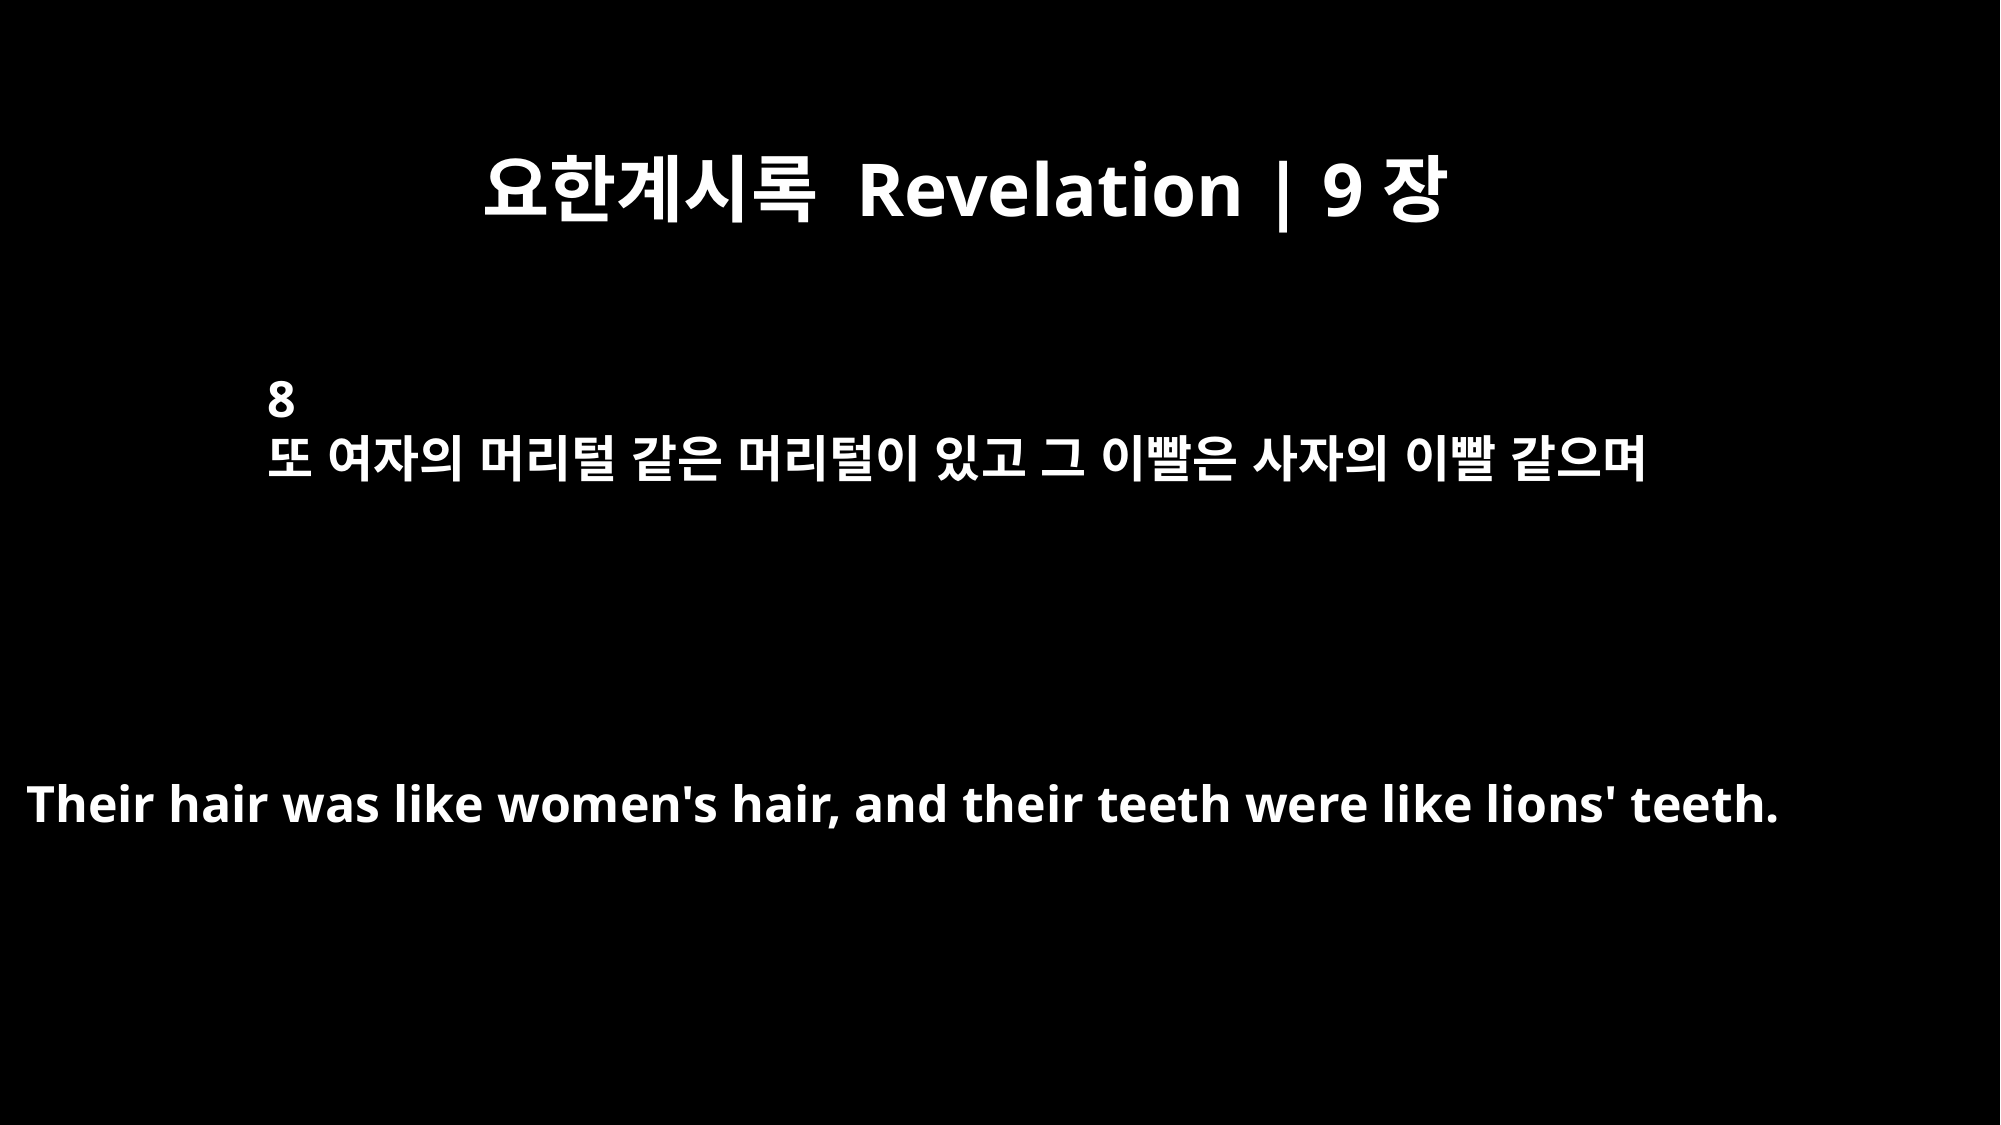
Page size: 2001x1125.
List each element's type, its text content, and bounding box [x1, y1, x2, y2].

text_box 요한계시록 Revelation | 9장 [467, 136, 1465, 239]
text_box 8 또 여자의 머리털 같은 머리털이 있고 그 이빨은 사자의 이빨 같으며 [252, 359, 1665, 495]
text_box Their hair was like women's hair, and their teeth were like lions' teeth. [11, 764, 1796, 840]
